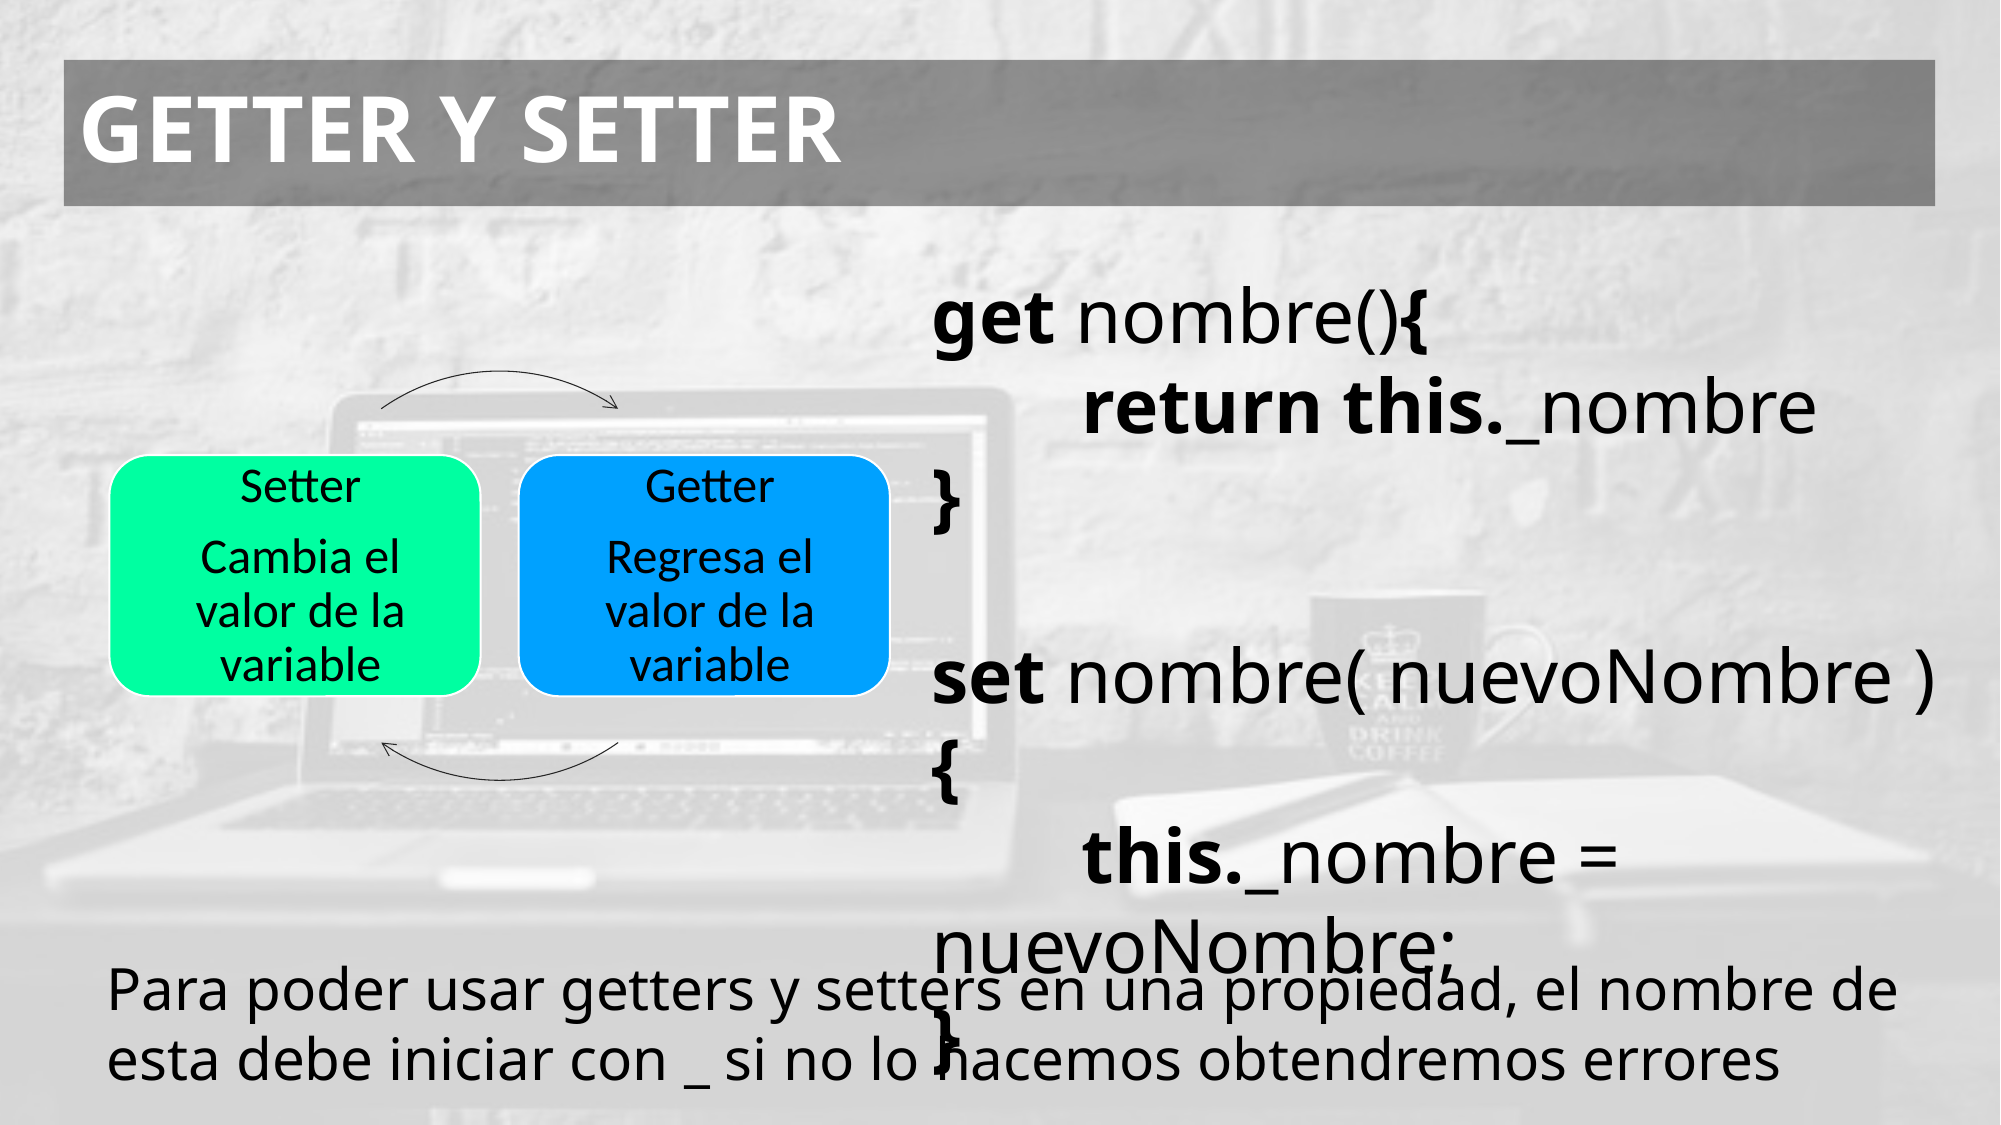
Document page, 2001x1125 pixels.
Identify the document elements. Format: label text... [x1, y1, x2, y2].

text_box Para poder usar getters y setters en una propiedad, el nombre de esta debe iniciar con _ si no lo hacemos obtendremos errores [91, 945, 1964, 1100]
text_box GETTER Y SETTER [63, 59, 1936, 207]
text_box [63, 326, 936, 825]
text_box get nombre(){ return this._nombre } set nombre( nuevoNombre ){ this._nombre = nuevoNombre; } [916, 260, 1963, 1086]
